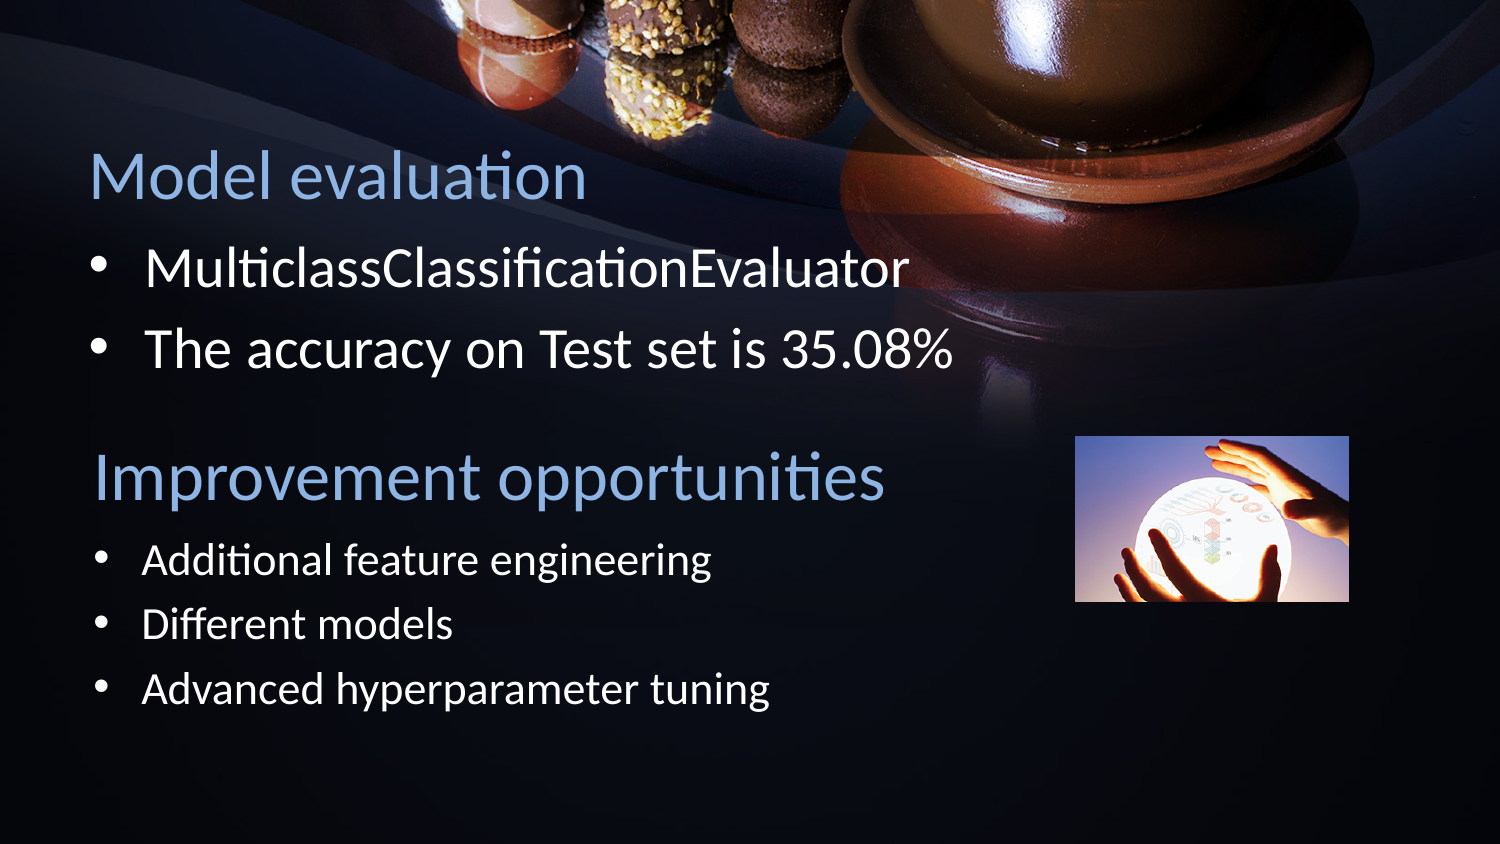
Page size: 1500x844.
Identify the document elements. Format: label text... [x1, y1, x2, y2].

text_box Improvement opportunities [78, 421, 1431, 522]
text_box Additional feature engineering Different models Advanced hyperparameter tuning [78, 522, 1431, 723]
picture [0, 0, 1500, 844]
list MulticlassClassificationEvaluator The accuracy on Test set is 35.08% [73, 221, 1427, 422]
title Model evaluation [73, 121, 1427, 221]
